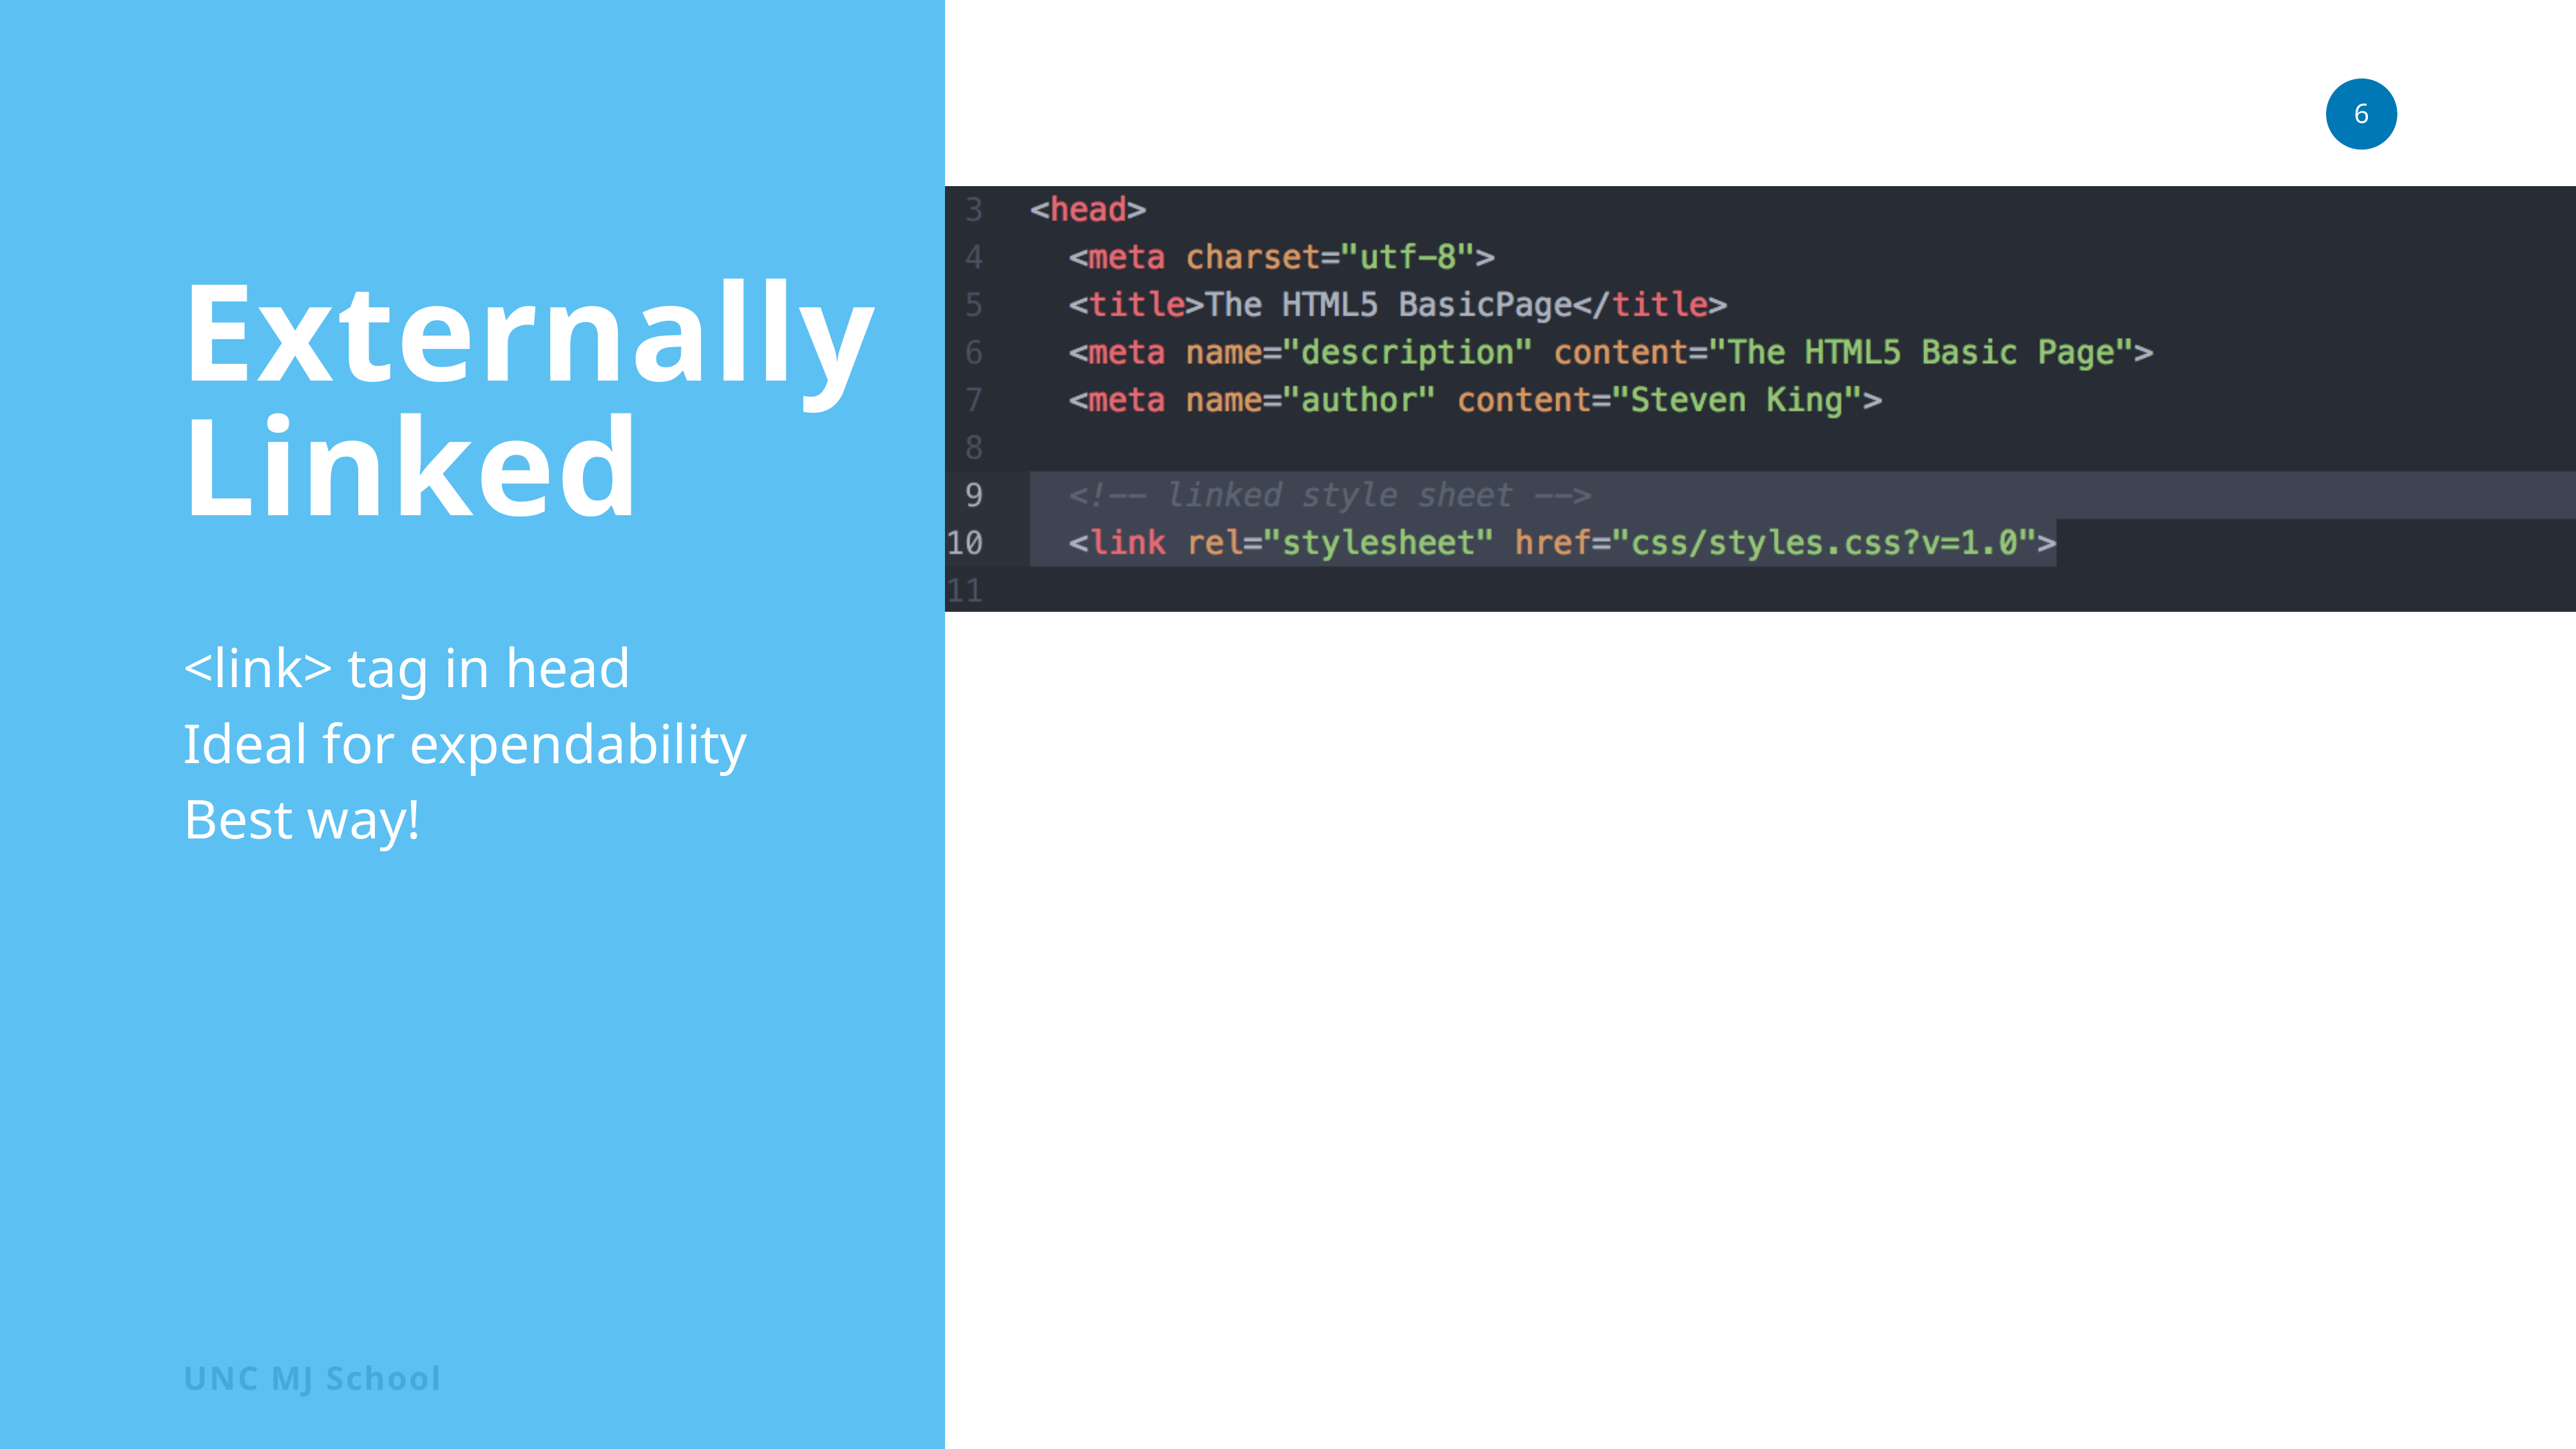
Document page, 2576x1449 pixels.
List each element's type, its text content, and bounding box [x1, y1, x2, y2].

text_box [0, 0, 946, 1449]
picture [945, 186, 2576, 612]
text_box <link> tag in head Ideal for expendability Best way! [160, 621, 875, 862]
text_box Externally Linked [180, 274, 909, 542]
